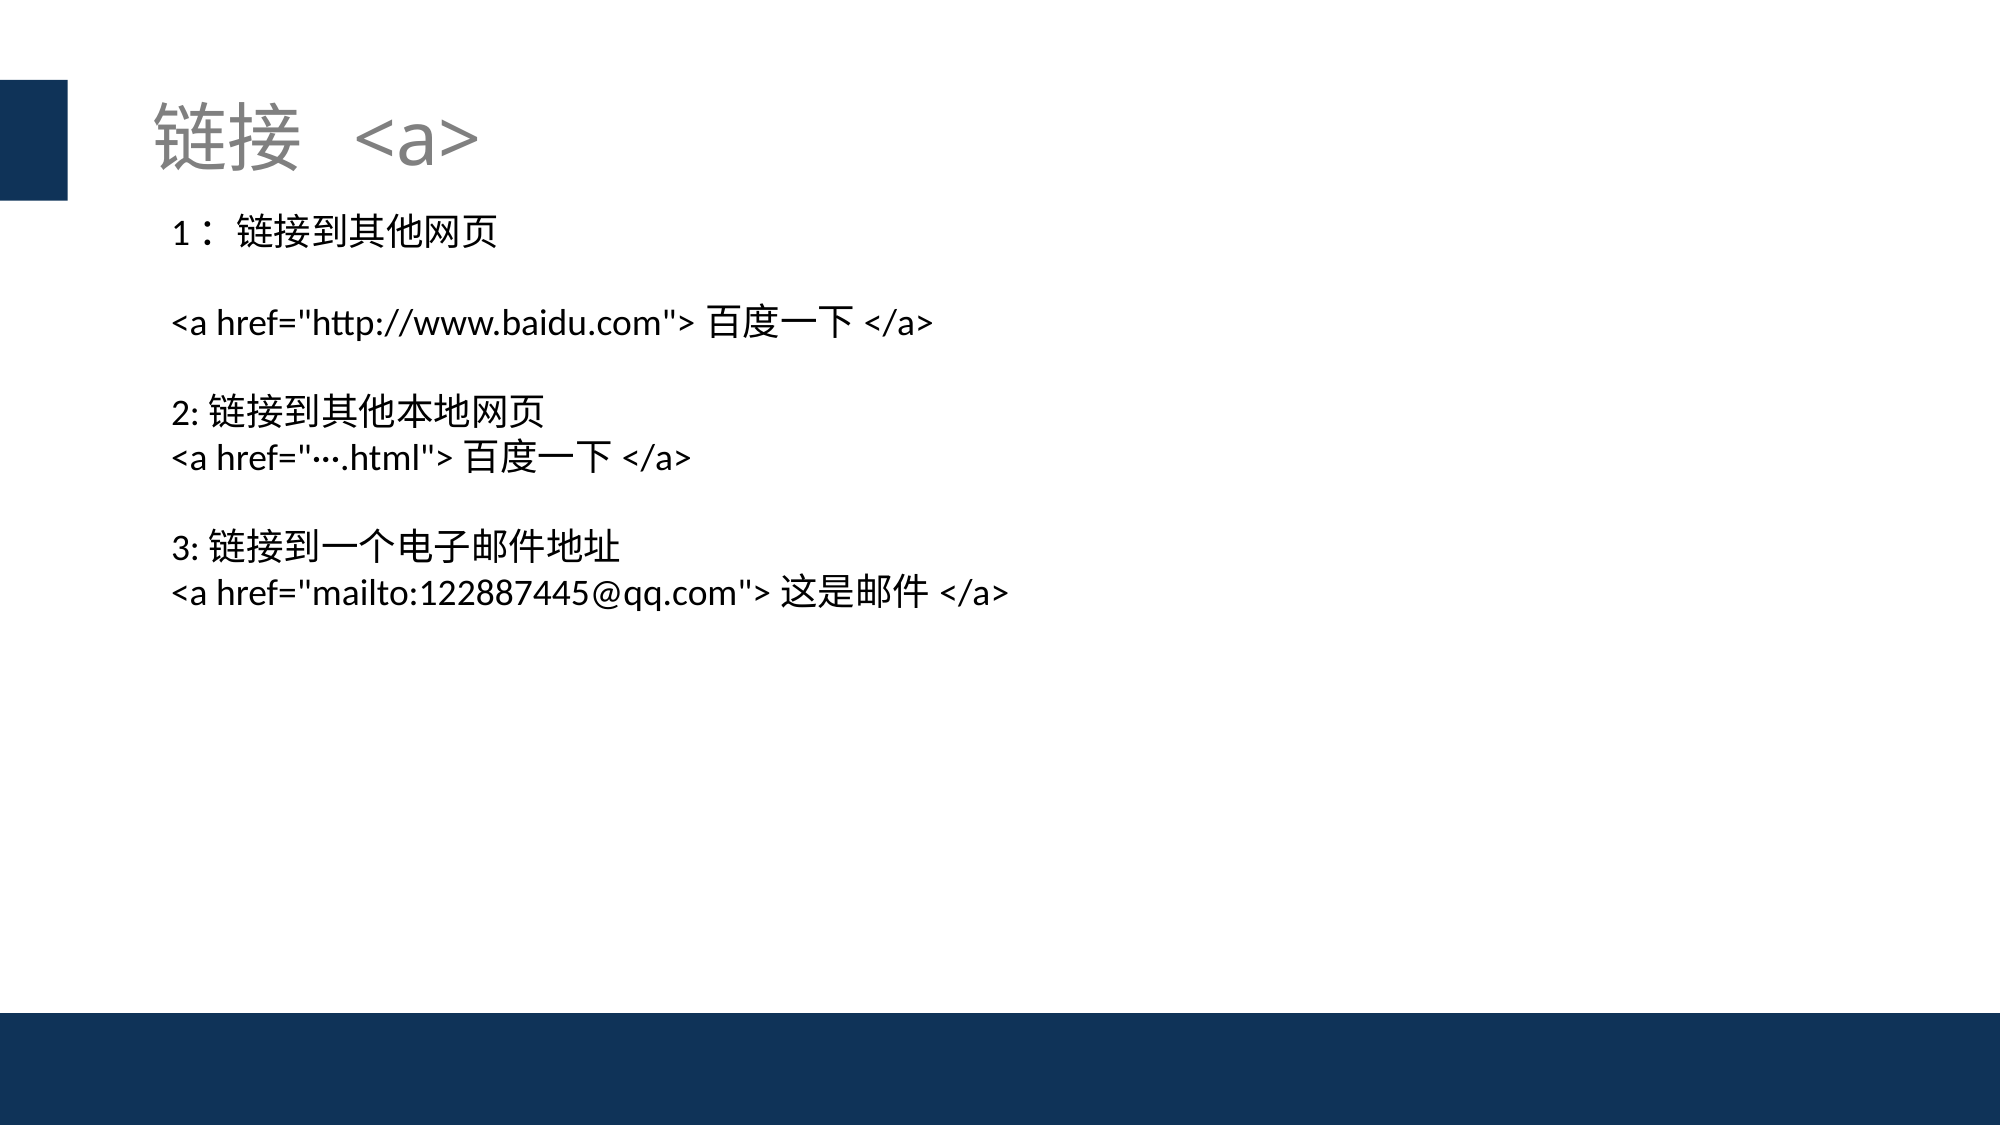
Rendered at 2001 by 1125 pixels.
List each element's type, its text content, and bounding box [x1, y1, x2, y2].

text_box [0, 79, 69, 202]
text_box 1：链接到其他网页 <a href="http://www.baidu.com">百度一下</a> 2:链接到其他本地网页 <a href="···.html">百度一下</a> 3:链接到一个电子邮件地址 <a href="mailto:122887445@qq.com">这是邮件</a> [156, 200, 1247, 666]
text_box [0, 1012, 2000, 1125]
title 链接 <a> [137, 59, 1783, 223]
